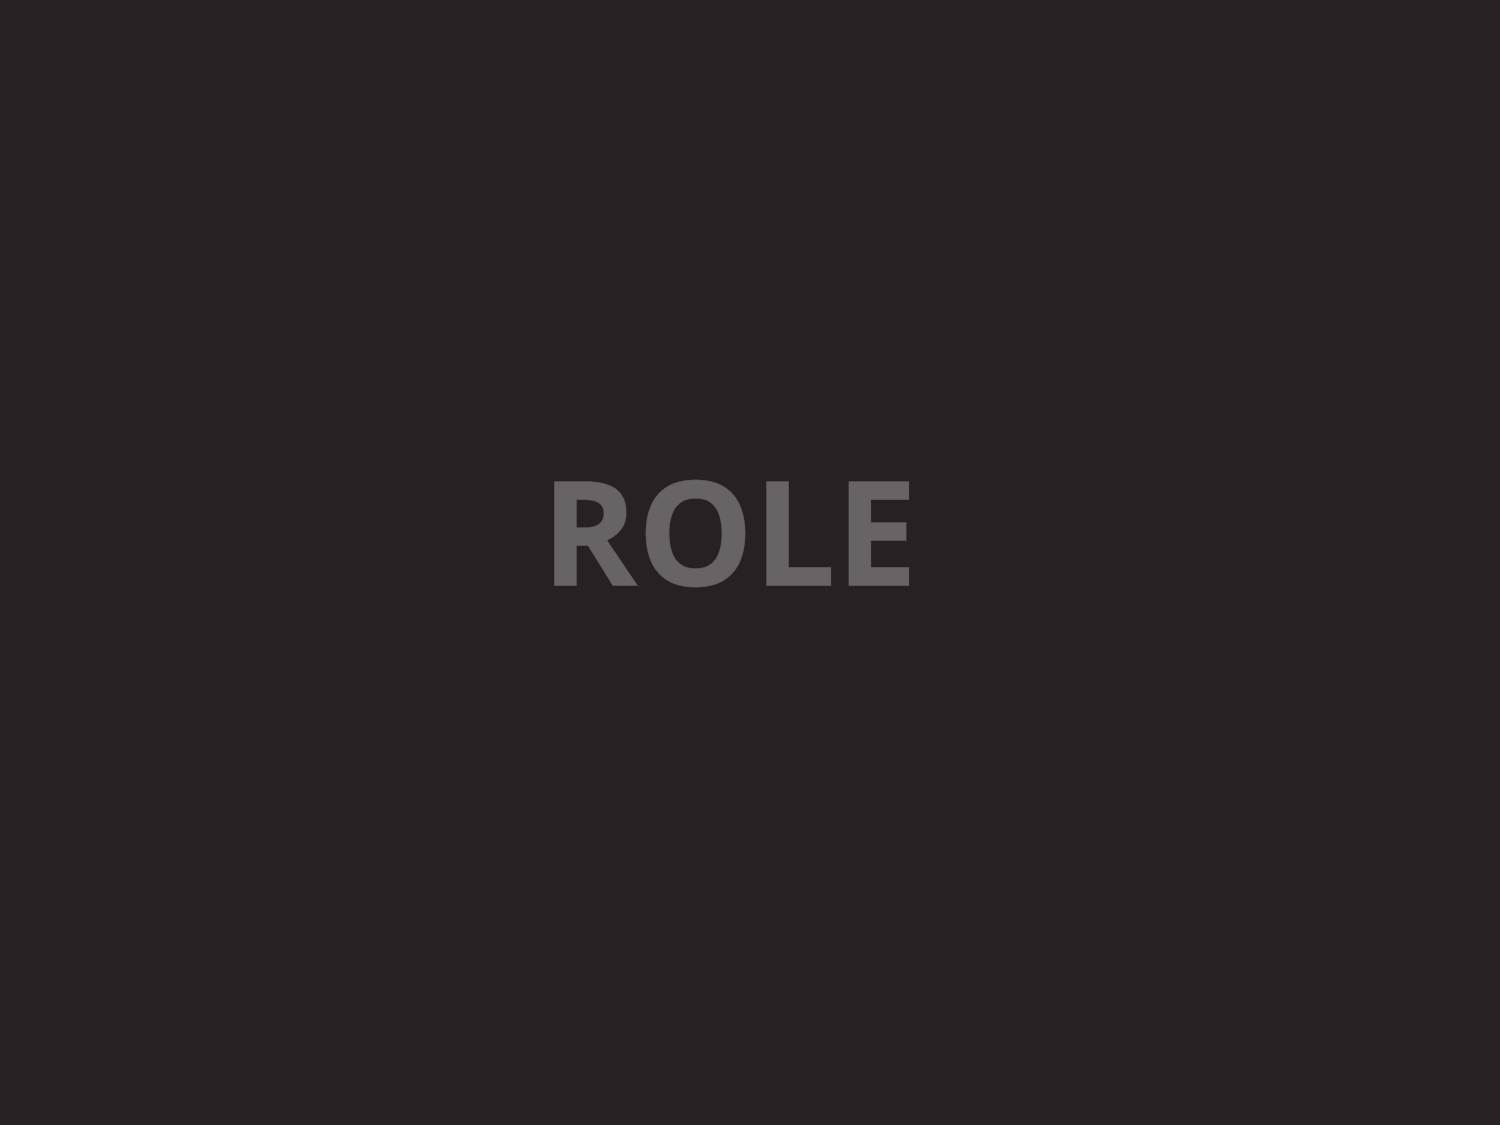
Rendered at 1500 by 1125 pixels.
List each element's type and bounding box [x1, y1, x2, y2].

text_box [0, 0, 1500, 1125]
